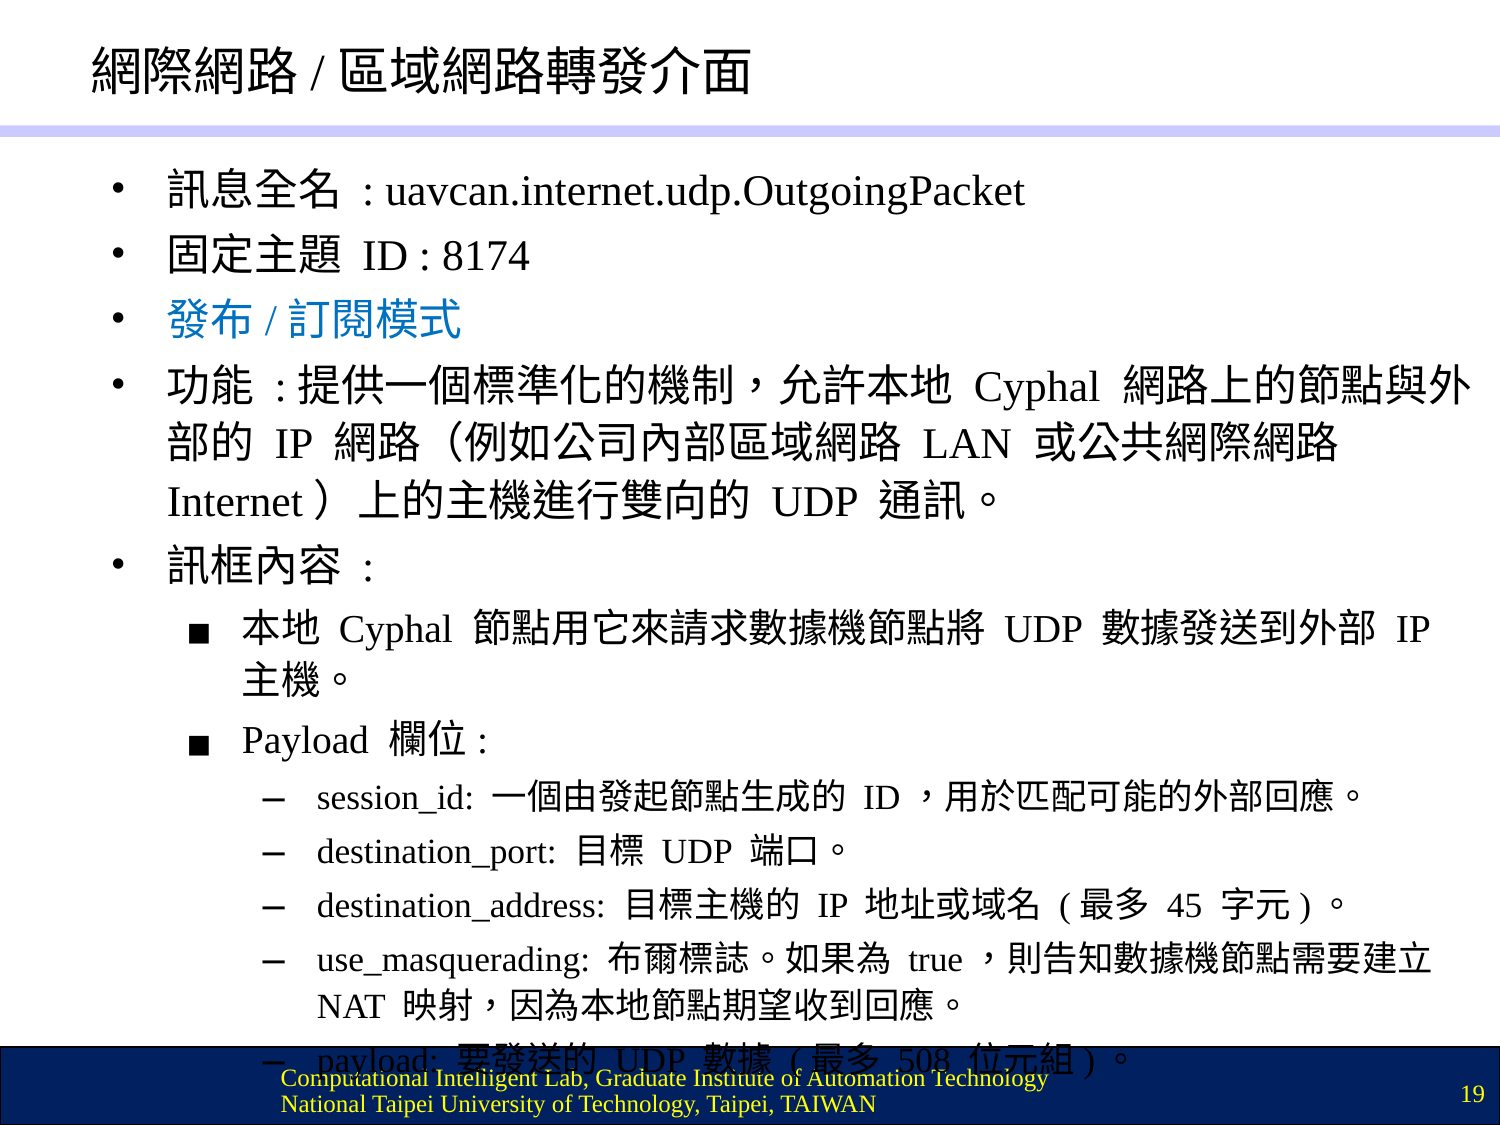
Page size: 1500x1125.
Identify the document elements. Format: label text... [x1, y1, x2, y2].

title 網際網路/區域網路轉發介面 [75, 30, 1425, 109]
list 訊息全名 : uavcan.internet.udp.OutgoingPacket 固定主題 ID : 8174 發布/訂閱模式 功能 :提供一個標準化的機制，允許本地 Cyphal 網路上的節點與外部的 IP 網路（例如公司內部區域網路 LAN 或公共網際網路 Internet）上的主機進行雙向的 UDP 通訊。 訊框內容 : 本地 Cyphal 節點用它來請求數據機節點將 UDP 數據發送到外部 IP 主機。 Payload 欄位: session_id: 一個由發起節點生成的 ID，用於匹配可能的外部回應。 destination_port: 目標 UDP 端口。 destination_address: 目標主機的 IP 地址或域名 (最多 45 字元)。 use_masquerading: 布爾標誌。如果為 true，則告知數據機節點需要建立 NAT 映射，因為本地節點期望收到回應。 payload: 要發送的 UDP 數據 (最多 508 位元組)。 [76, 148, 1500, 1038]
